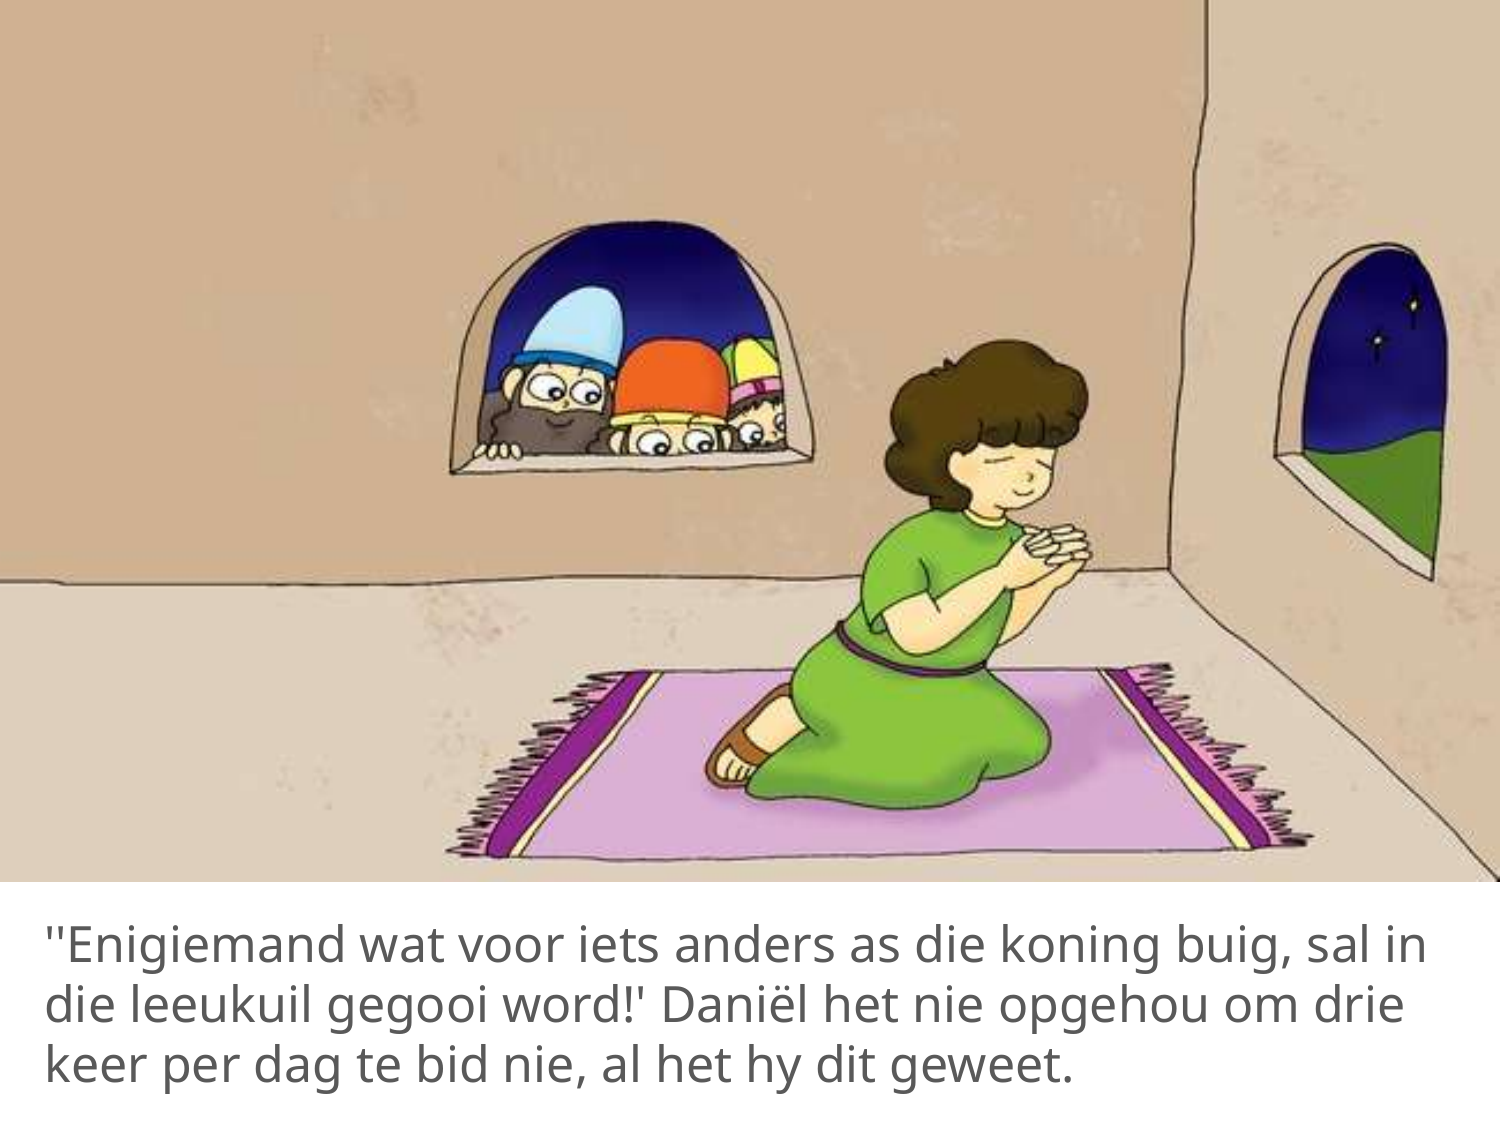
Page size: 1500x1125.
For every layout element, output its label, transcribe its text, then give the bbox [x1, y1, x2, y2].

picture [0, 0, 1500, 882]
text_box ''Enigiemand wat voor iets anders as die koning buig, sal in die leeukuil gegooi word!' Daniël het nie opgehou om drie keer per dag te bid nie, al het hy dit geweet. [29, 905, 1500, 1100]
